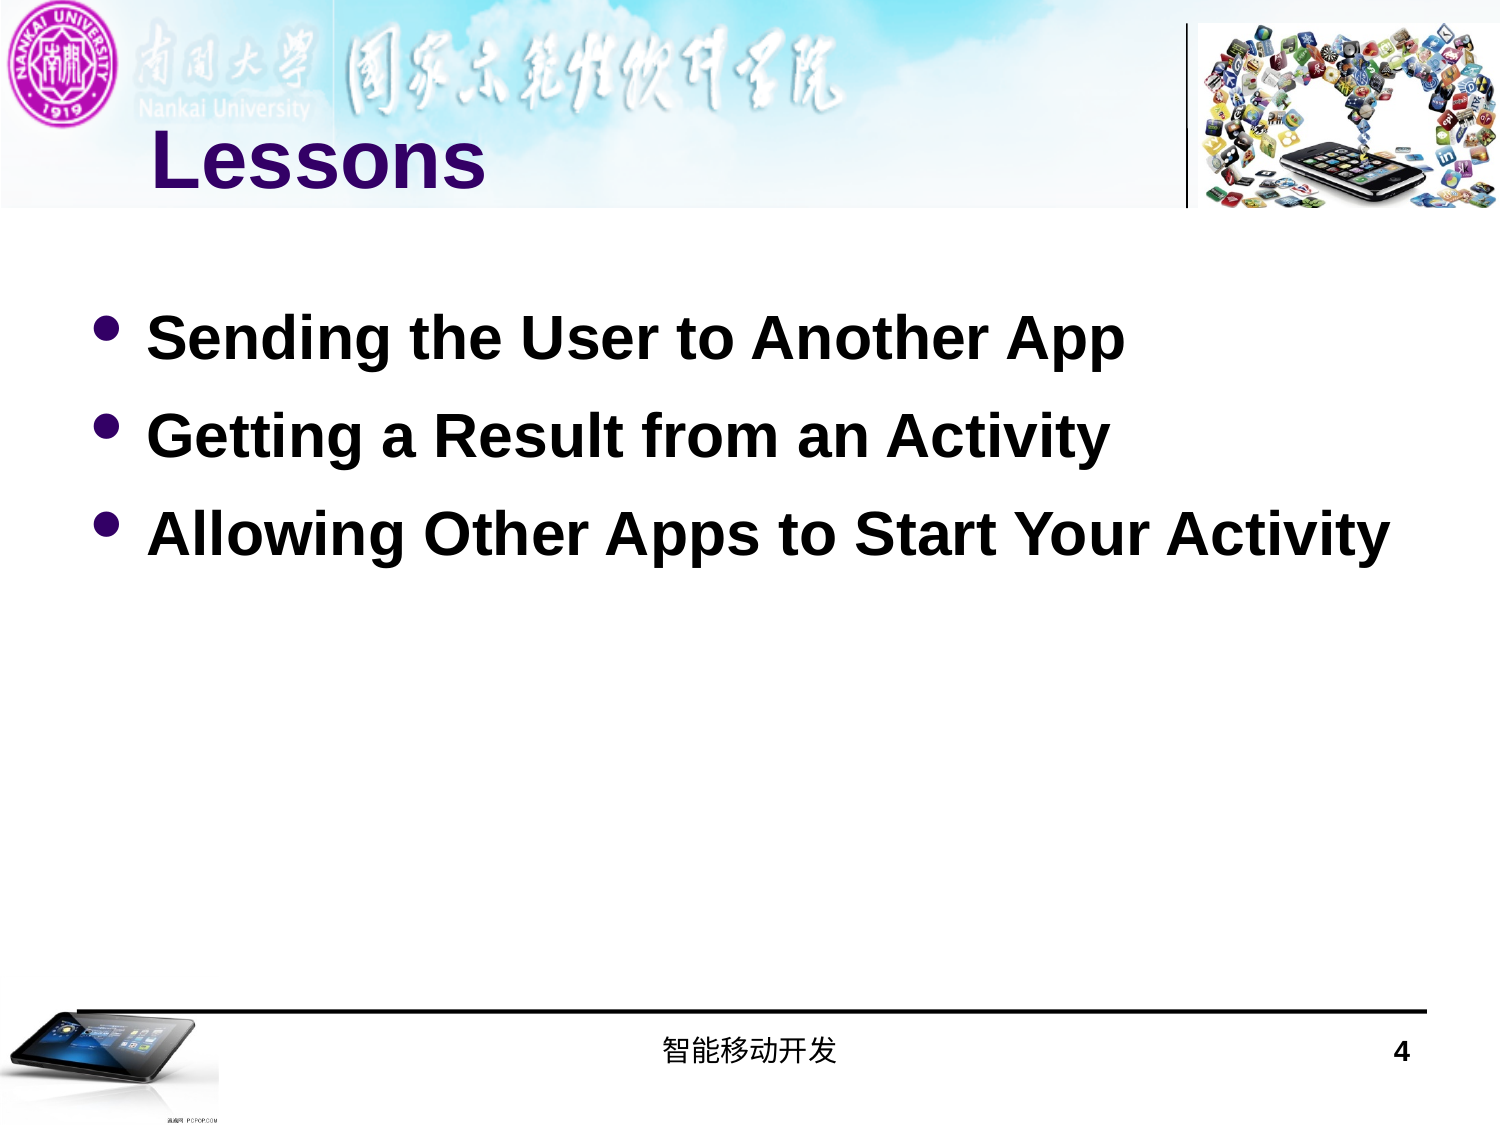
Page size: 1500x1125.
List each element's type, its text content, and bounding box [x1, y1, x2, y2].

title Lessons [135, 0, 1187, 213]
list Sending the User to Another App Getting a Result from an Activity Allowing Other Apps to Start Your Activity [75, 282, 1425, 1006]
slide_number 4 [1074, 1024, 1425, 1103]
picture [1187, 0, 1500, 208]
footer 智能移动开发 [512, 1024, 988, 1103]
picture [1, 0, 135, 208]
picture [0, 976, 219, 1125]
